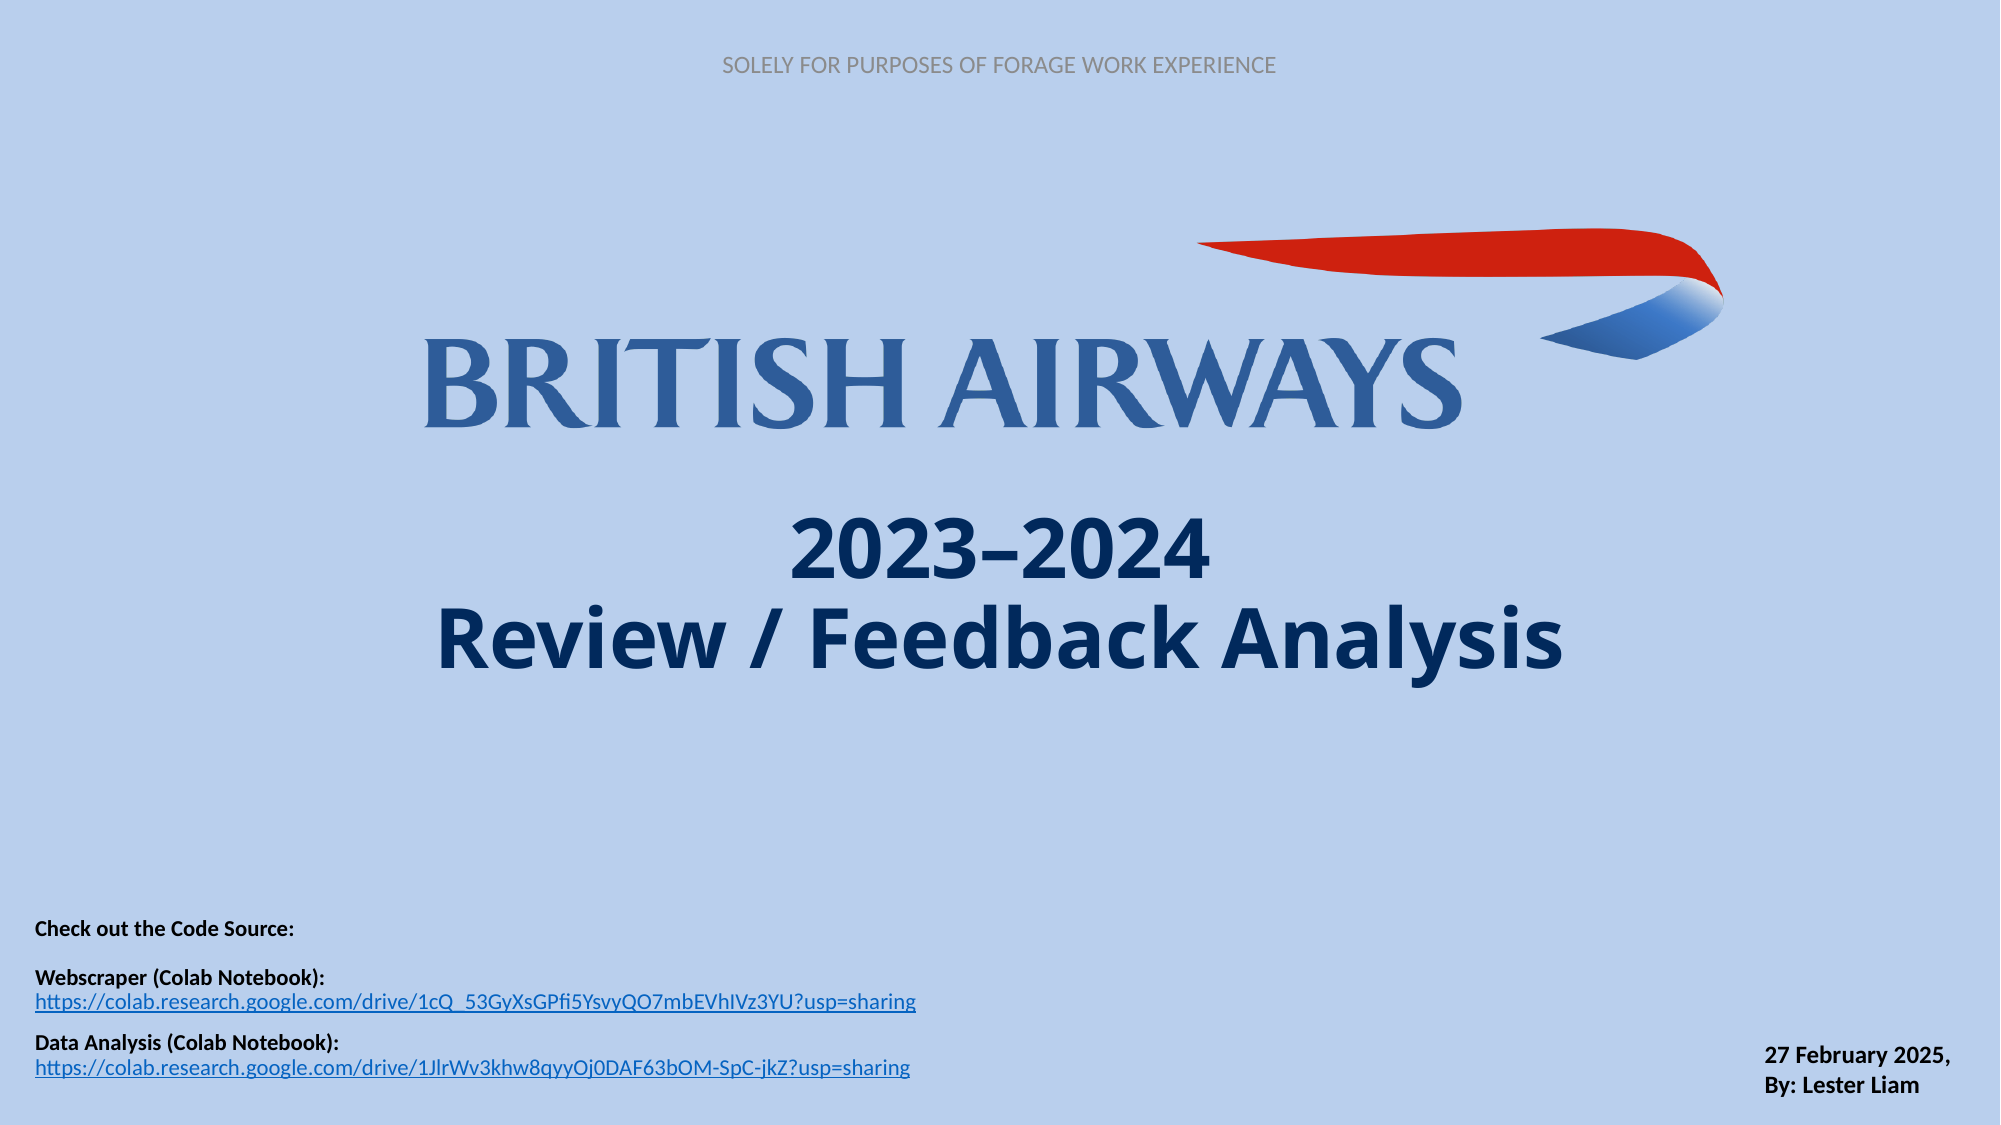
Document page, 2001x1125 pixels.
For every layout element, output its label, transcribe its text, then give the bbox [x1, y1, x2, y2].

subtitle Check out the Code Source: Webscraper (Colab Notebook): https://colab.research.google.com/drive/1cQ_53GyXsGPfi5YsvyQO7mbEVhIVz3YU?usp=sharing Data Analysis (Colab Notebook): https://colab.research.google.com/drive/1JlrWv3khw8qyyOj0DAF63bOM-SpC-jkZ?usp=sharing [20, 908, 1520, 1090]
picture [393, 215, 1750, 460]
title 2023–2024 Review / Feedback Analysis [249, 302, 1750, 695]
text_box 27 February 2025, By: Lester Liam [1749, 1030, 1975, 1106]
